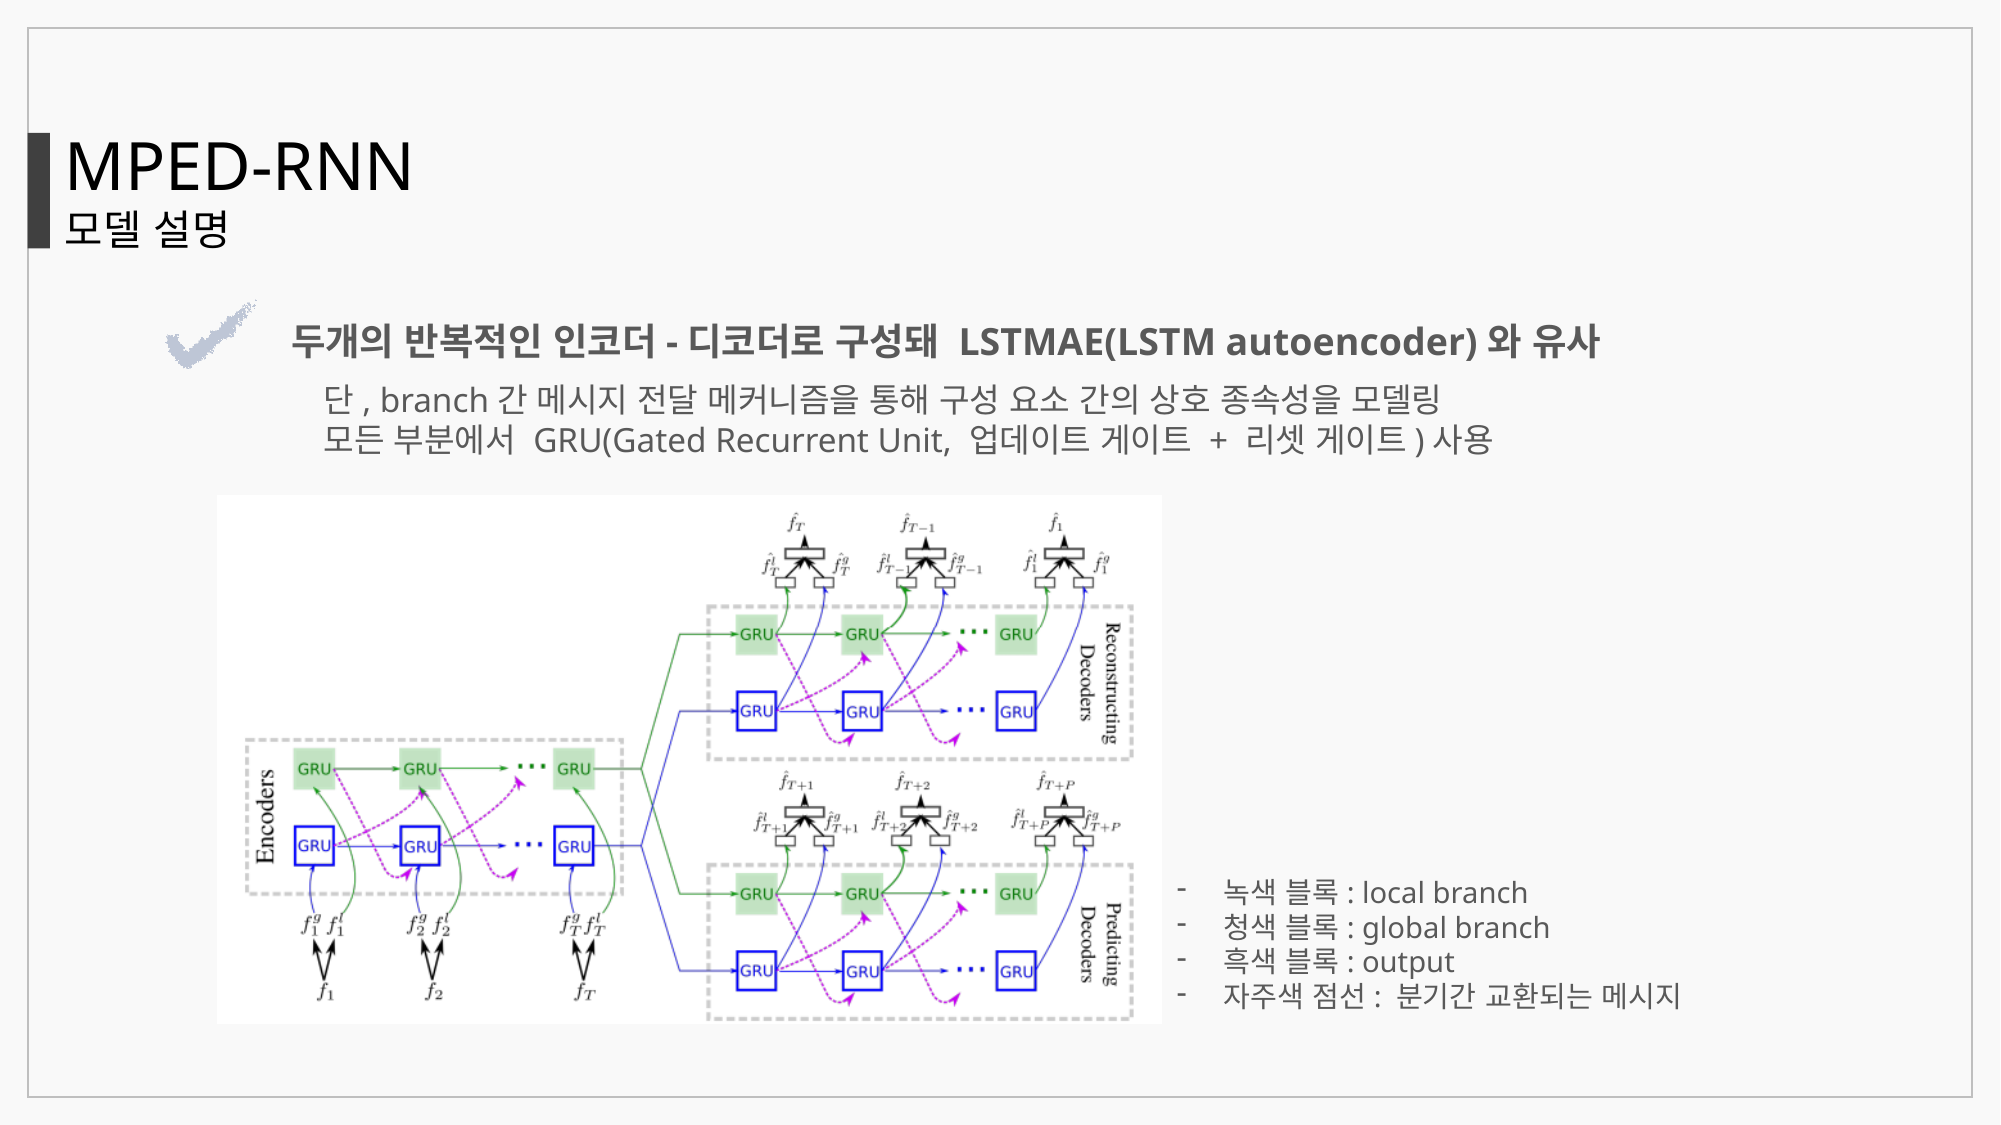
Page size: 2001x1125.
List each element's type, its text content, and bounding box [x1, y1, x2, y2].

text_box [216, 495, 1802, 1024]
text_box [27, 27, 1973, 1098]
text_box MPED-RNN 모델 설명 [49, 116, 847, 262]
text_box [27, 132, 49, 249]
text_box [146, 293, 1744, 468]
